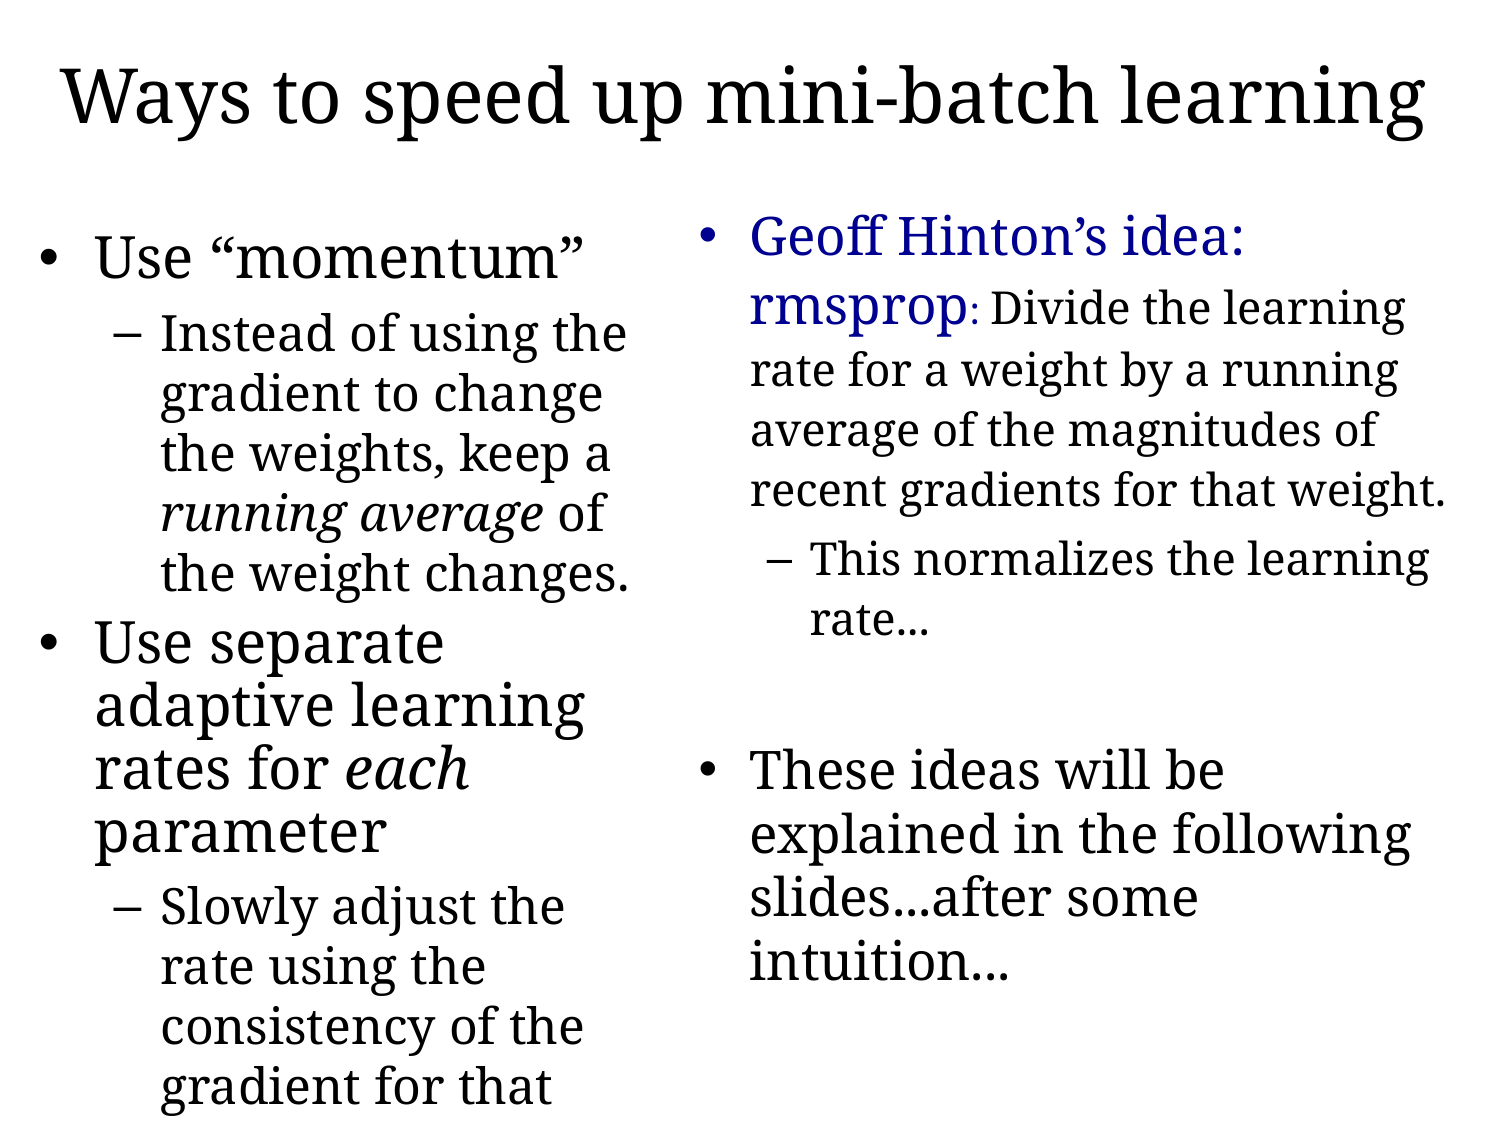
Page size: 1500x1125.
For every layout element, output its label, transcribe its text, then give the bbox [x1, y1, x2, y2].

list Use “momentum” Instead of using the gradient to change the weights, keep a running average of the weight changes. Use separate adaptive learning rates for each parameter Slowly adjust the rate using the consistency of the gradient for that parameter. [23, 221, 684, 1078]
list Geoff Hinton’s idea: rmsprop: Divide the learning rate for a weight by a running average of the magnitudes of recent gradients for that weight. This normalizes the learning rate... These ideas will be explained in the following slides...after some intuition... [683, 188, 1464, 1059]
title Ways to speed up mini-batch learning [23, 0, 1464, 187]
